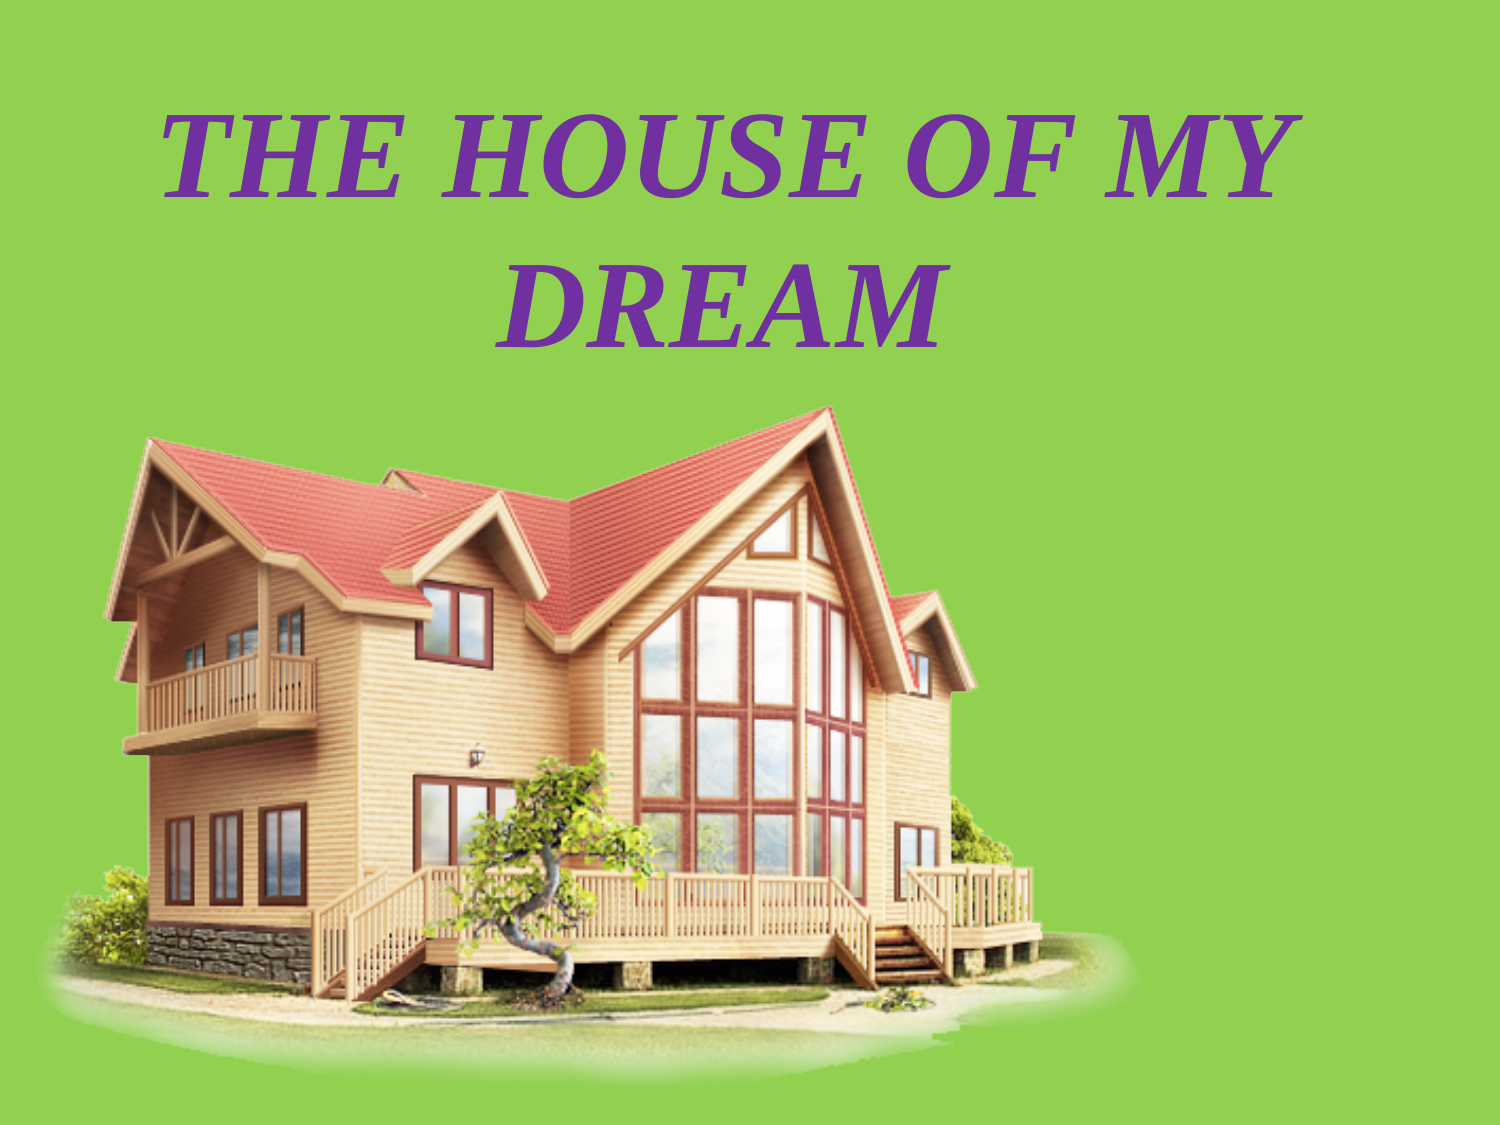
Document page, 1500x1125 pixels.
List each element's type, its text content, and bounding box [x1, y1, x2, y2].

picture [0, 351, 1166, 1125]
title THE HOUSE OF MY DREAM [46, 128, 1397, 317]
